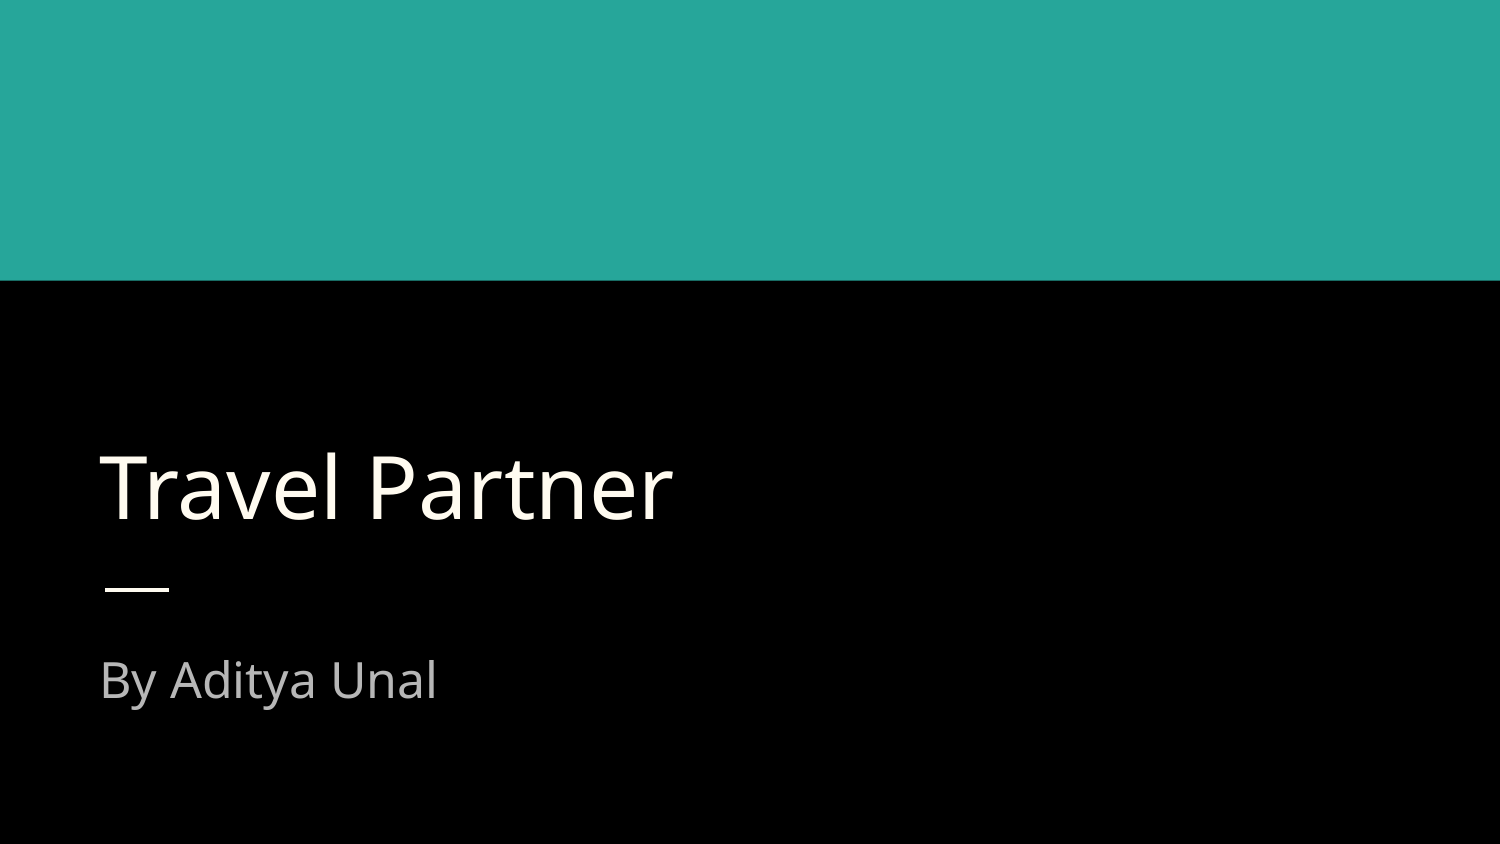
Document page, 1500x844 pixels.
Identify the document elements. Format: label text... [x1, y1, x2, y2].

subtitle By Aditya Unal [84, 630, 1416, 760]
title Travel Partner [84, 310, 1416, 561]
